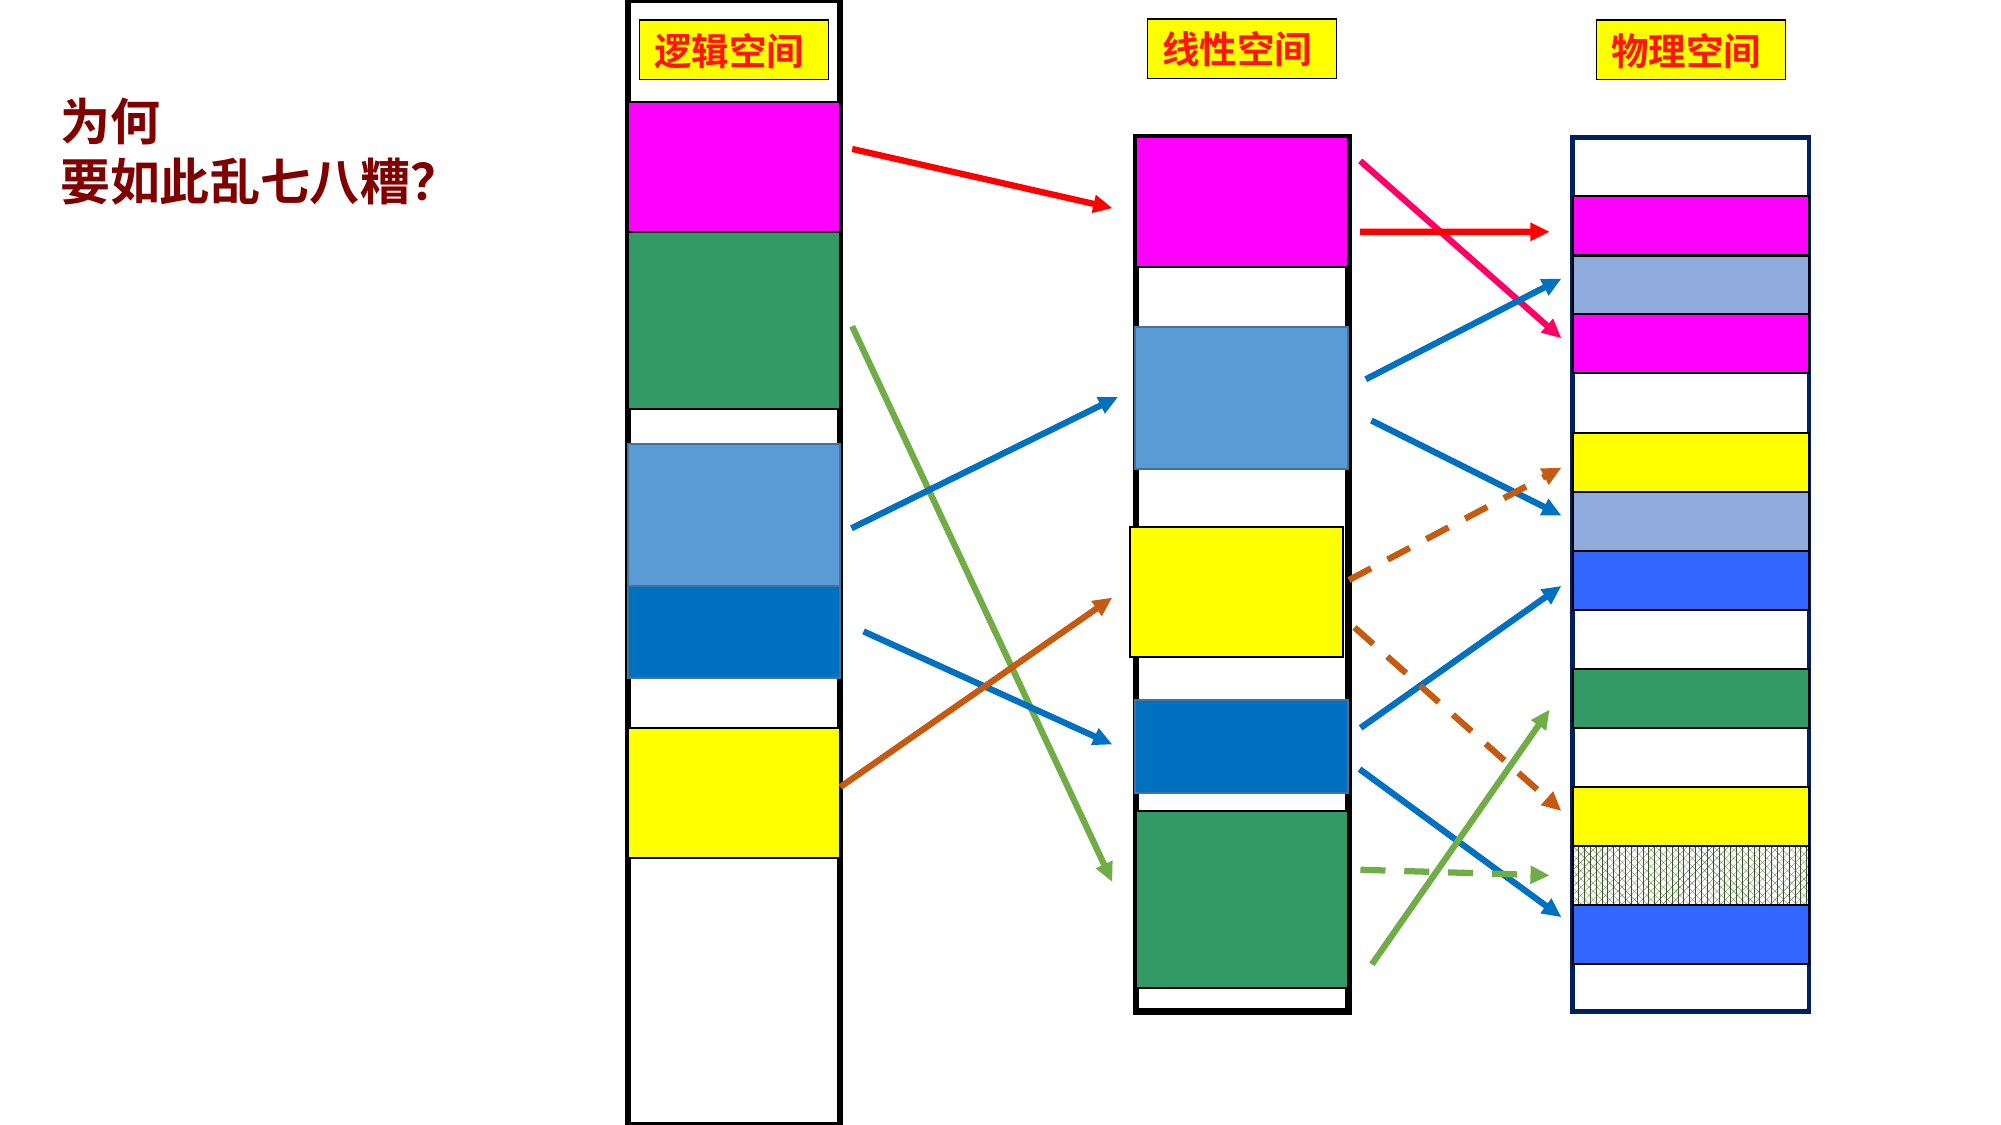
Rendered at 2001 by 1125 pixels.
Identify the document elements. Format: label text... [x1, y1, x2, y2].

text_box [1519, 301, 1562, 338]
text_box [1572, 786, 1810, 846]
text_box 线性空间 [1147, 18, 1337, 79]
text_box [1135, 137, 1349, 268]
text_box [1572, 905, 1810, 965]
text_box 逻辑空间 [639, 20, 829, 80]
text_box [985, 686, 1112, 745]
text_box [1572, 610, 1810, 668]
text_box [627, 727, 841, 858]
text_box [1572, 374, 1810, 432]
text_box [627, 585, 841, 679]
text_box [1365, 278, 1562, 380]
text_box [1135, 470, 1349, 699]
text_box [852, 148, 1113, 212]
text_box [1572, 846, 1810, 905]
text_box [1360, 586, 1562, 728]
text_box [1135, 794, 1349, 810]
text_box [1371, 420, 1562, 516]
text_box [1371, 710, 1550, 965]
text_box [1546, 797, 1562, 811]
text_box [1572, 255, 1810, 314]
text_box 物理空间 [1596, 20, 1786, 80]
text_box [851, 397, 1118, 529]
text_box [627, 231, 841, 409]
text_box [627, 443, 841, 585]
text_box [840, 597, 1112, 788]
text_box [1134, 699, 1349, 794]
text_box [1572, 136, 1810, 196]
text_box [1572, 668, 1810, 728]
text_box [1360, 225, 1550, 238]
text_box [1572, 196, 1810, 255]
text_box [627, 409, 841, 443]
text_box [1572, 965, 1810, 1012]
text_box [1572, 314, 1810, 374]
text_box [1572, 432, 1810, 491]
text_box [1135, 988, 1349, 1012]
text_box [1130, 527, 1343, 658]
text_box [627, 0, 841, 101]
text_box [1572, 550, 1810, 610]
text_box [1134, 326, 1349, 470]
text_box [1135, 810, 1349, 988]
text_box [1545, 467, 1562, 480]
text_box [1536, 868, 1550, 882]
text_box [1030, 708, 1113, 882]
text_box 为何 要如此乱七八糟？ [45, 80, 486, 218]
text_box [1458, 841, 1562, 917]
text_box [1135, 268, 1349, 326]
text_box [627, 858, 841, 1125]
text_box [1572, 491, 1810, 550]
text_box [627, 679, 841, 727]
text_box [1572, 728, 1810, 786]
text_box [627, 101, 841, 231]
